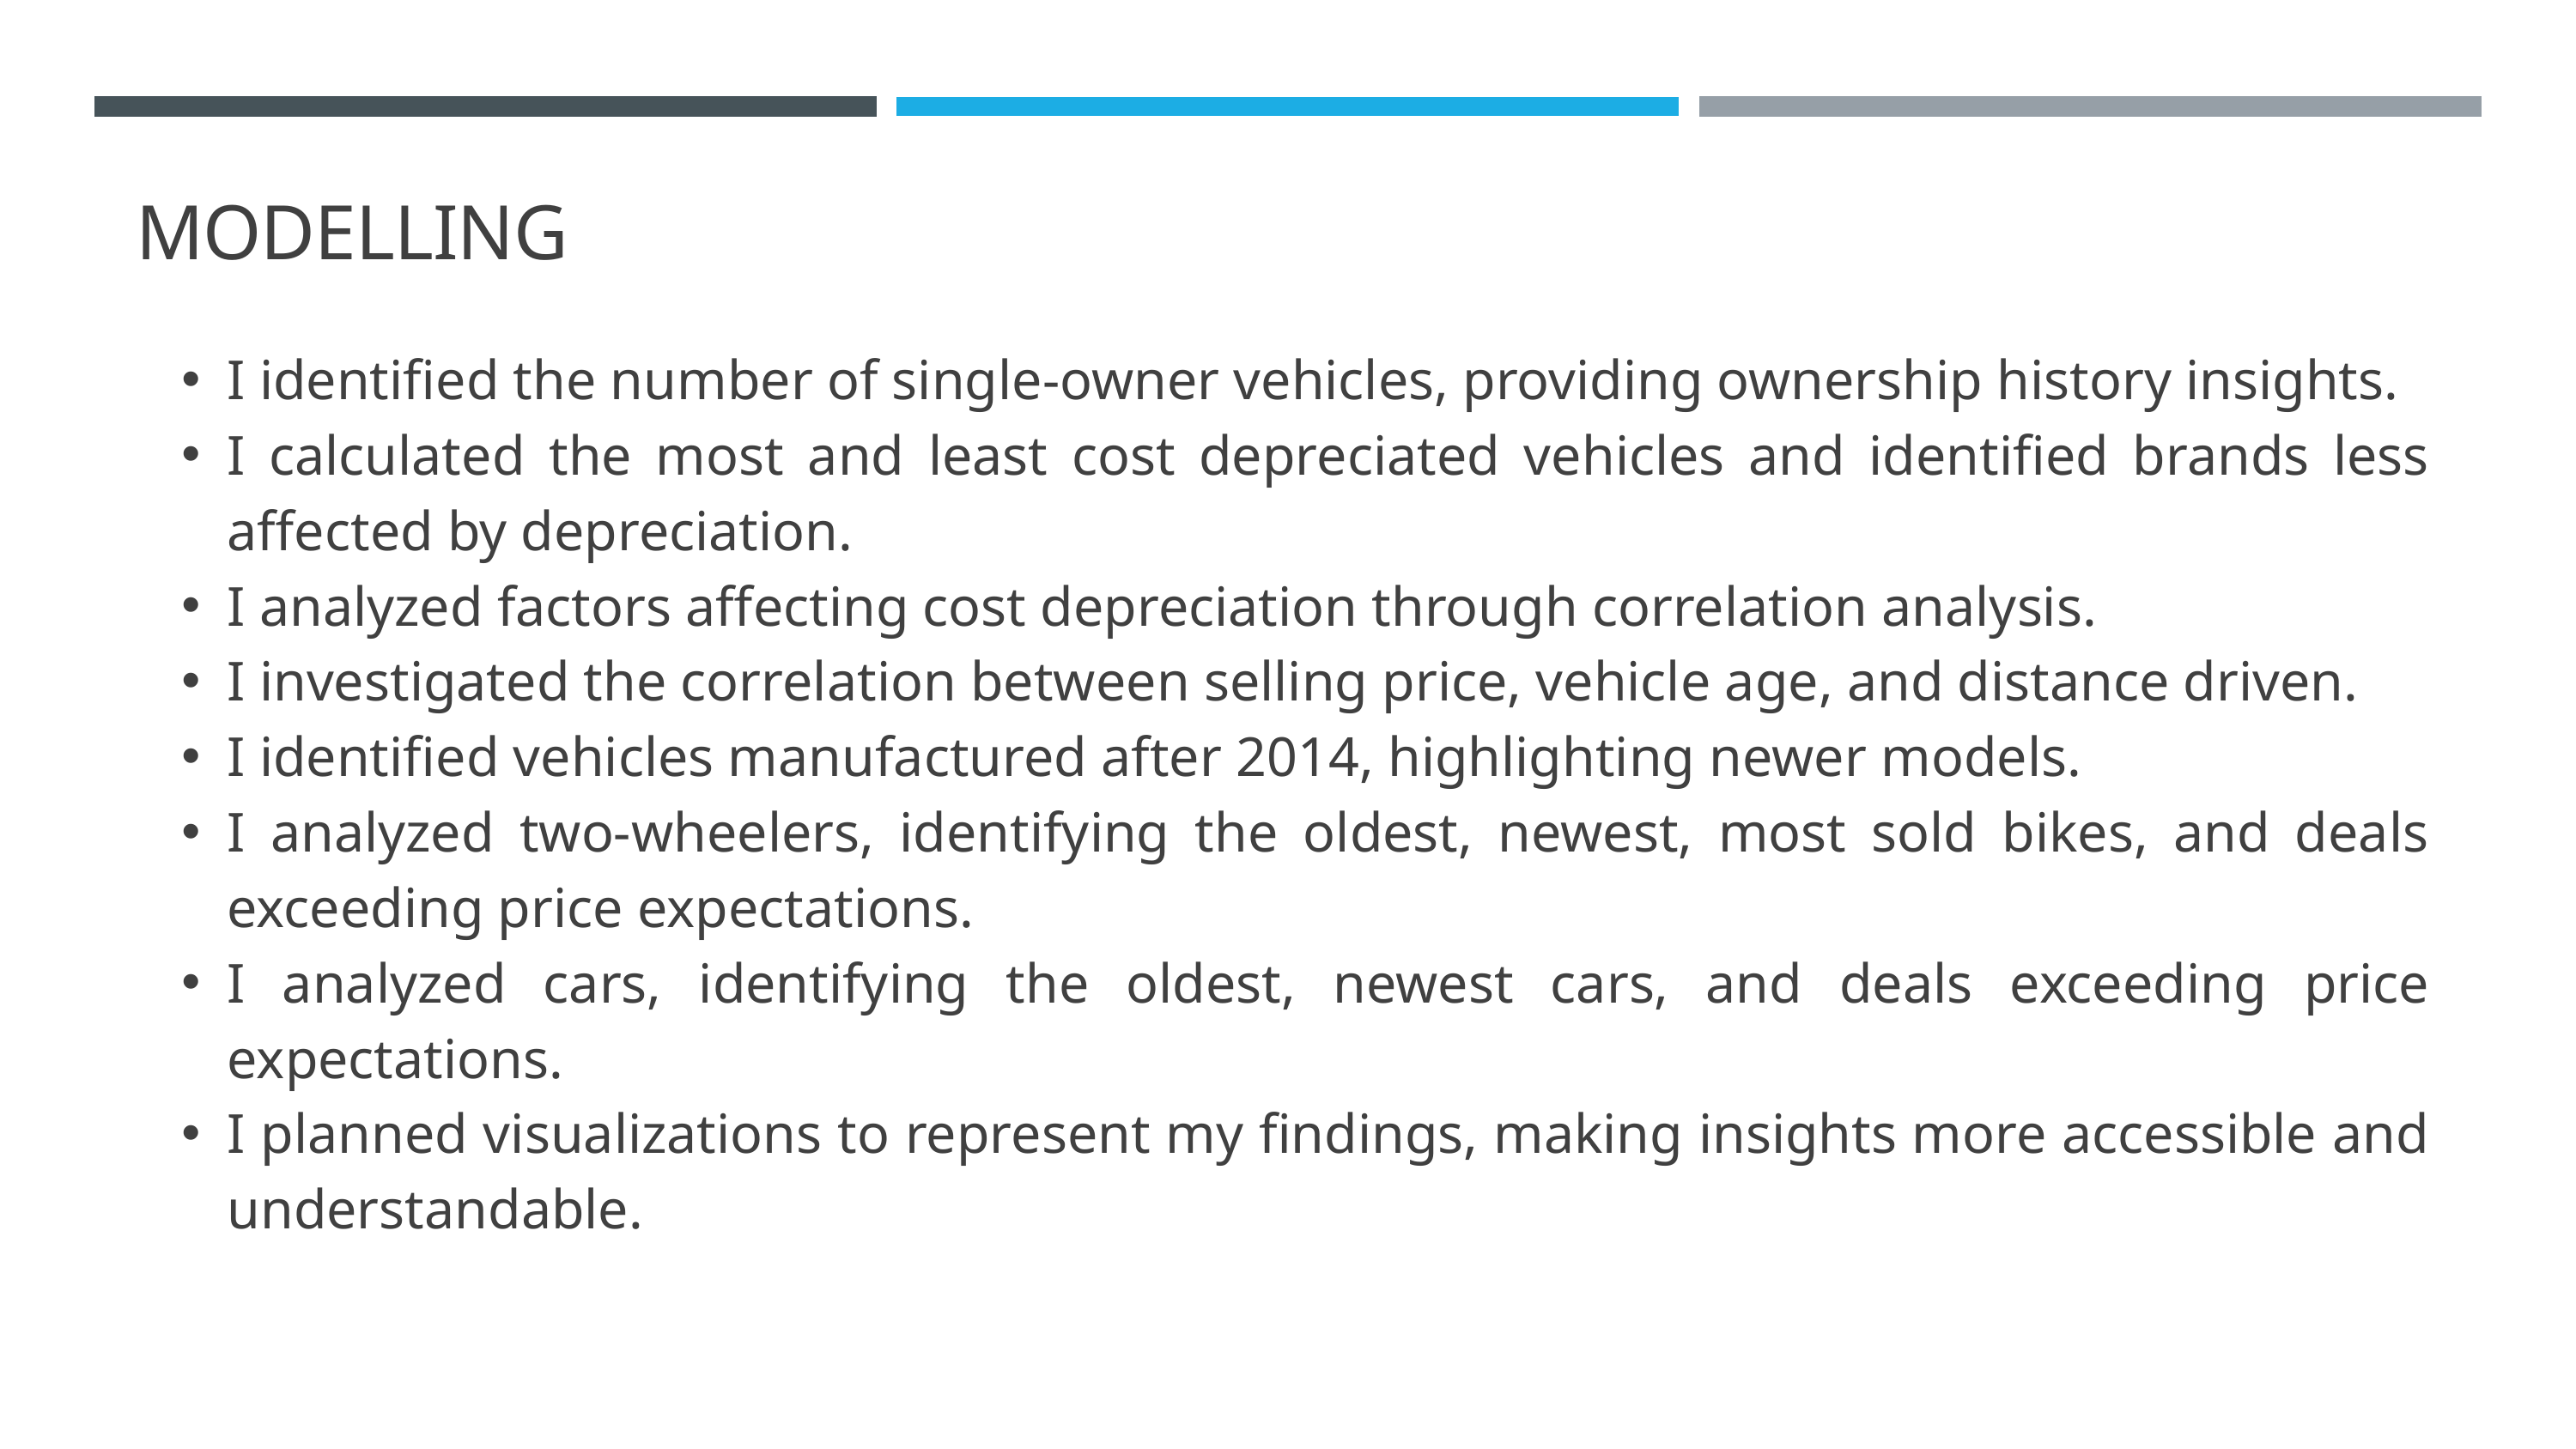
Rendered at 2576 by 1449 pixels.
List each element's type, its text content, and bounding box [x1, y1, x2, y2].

text_box I identified the number of single-owner vehicles, providing ownership history insights. I calculated the most and least cost depreciated vehicles and identified brands less affected by depreciation. I analyzed factors affecting cost depreciation through correlation analysis. I investigated the correlation between selling price, vehicle age, and distance driven. I identified vehicles manufactured after 2014, highlighting newer models. I analyzed two-wheelers, identifying the oldest, newest, most sold bikes, and deals exceeding price expectations. I analyzed cars, identifying the oldest, newest cars, and deals exceeding price expectations. I planned visualizations to represent my findings, making insights more accessible and understandable. [136, 335, 2432, 1316]
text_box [896, 96, 1680, 117]
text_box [1698, 95, 2482, 118]
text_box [94, 96, 878, 118]
text_box MODELLING [136, 185, 2440, 276]
